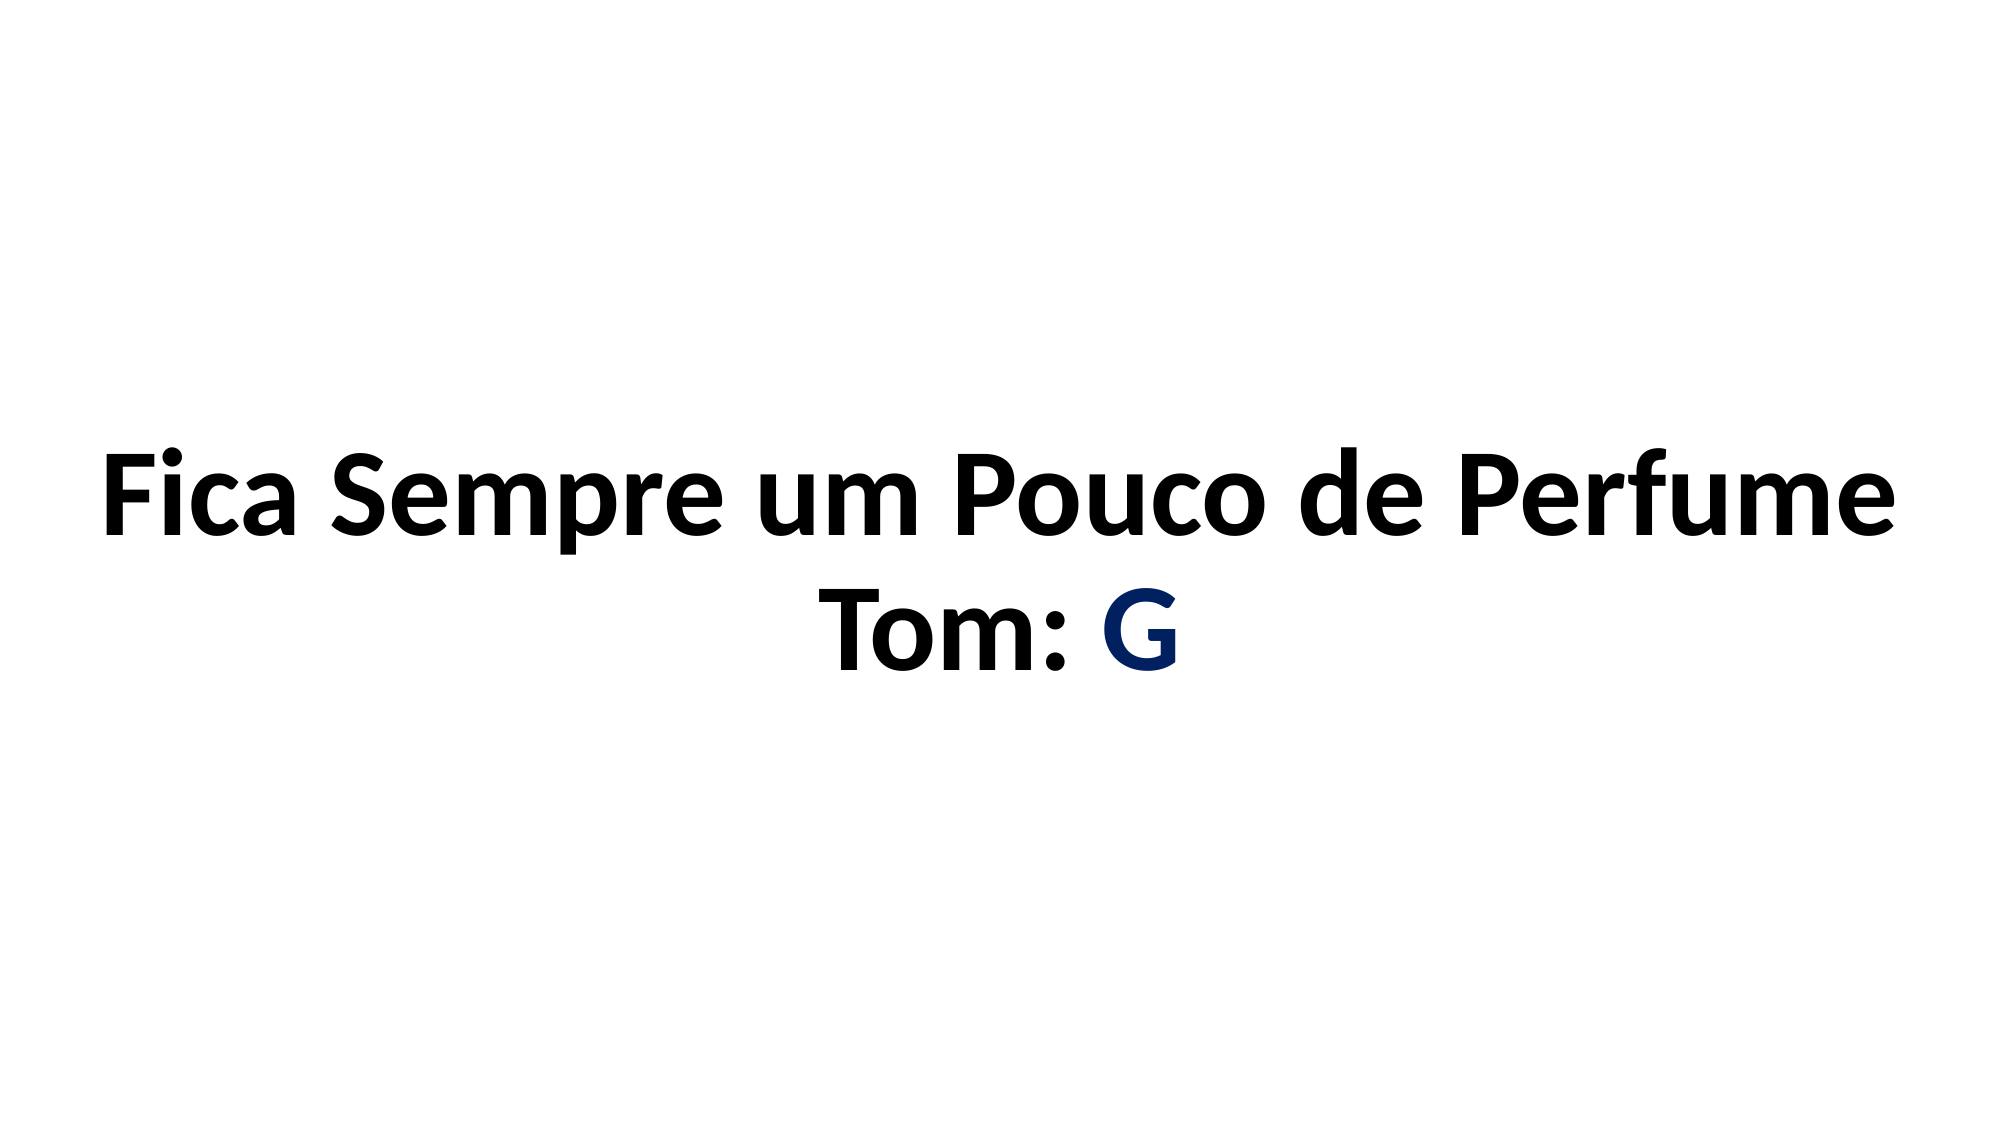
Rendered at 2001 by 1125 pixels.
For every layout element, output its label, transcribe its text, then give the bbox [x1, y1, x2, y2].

title Fica Sempre um Pouco de Perfume Tom: G [0, 0, 2000, 1125]
